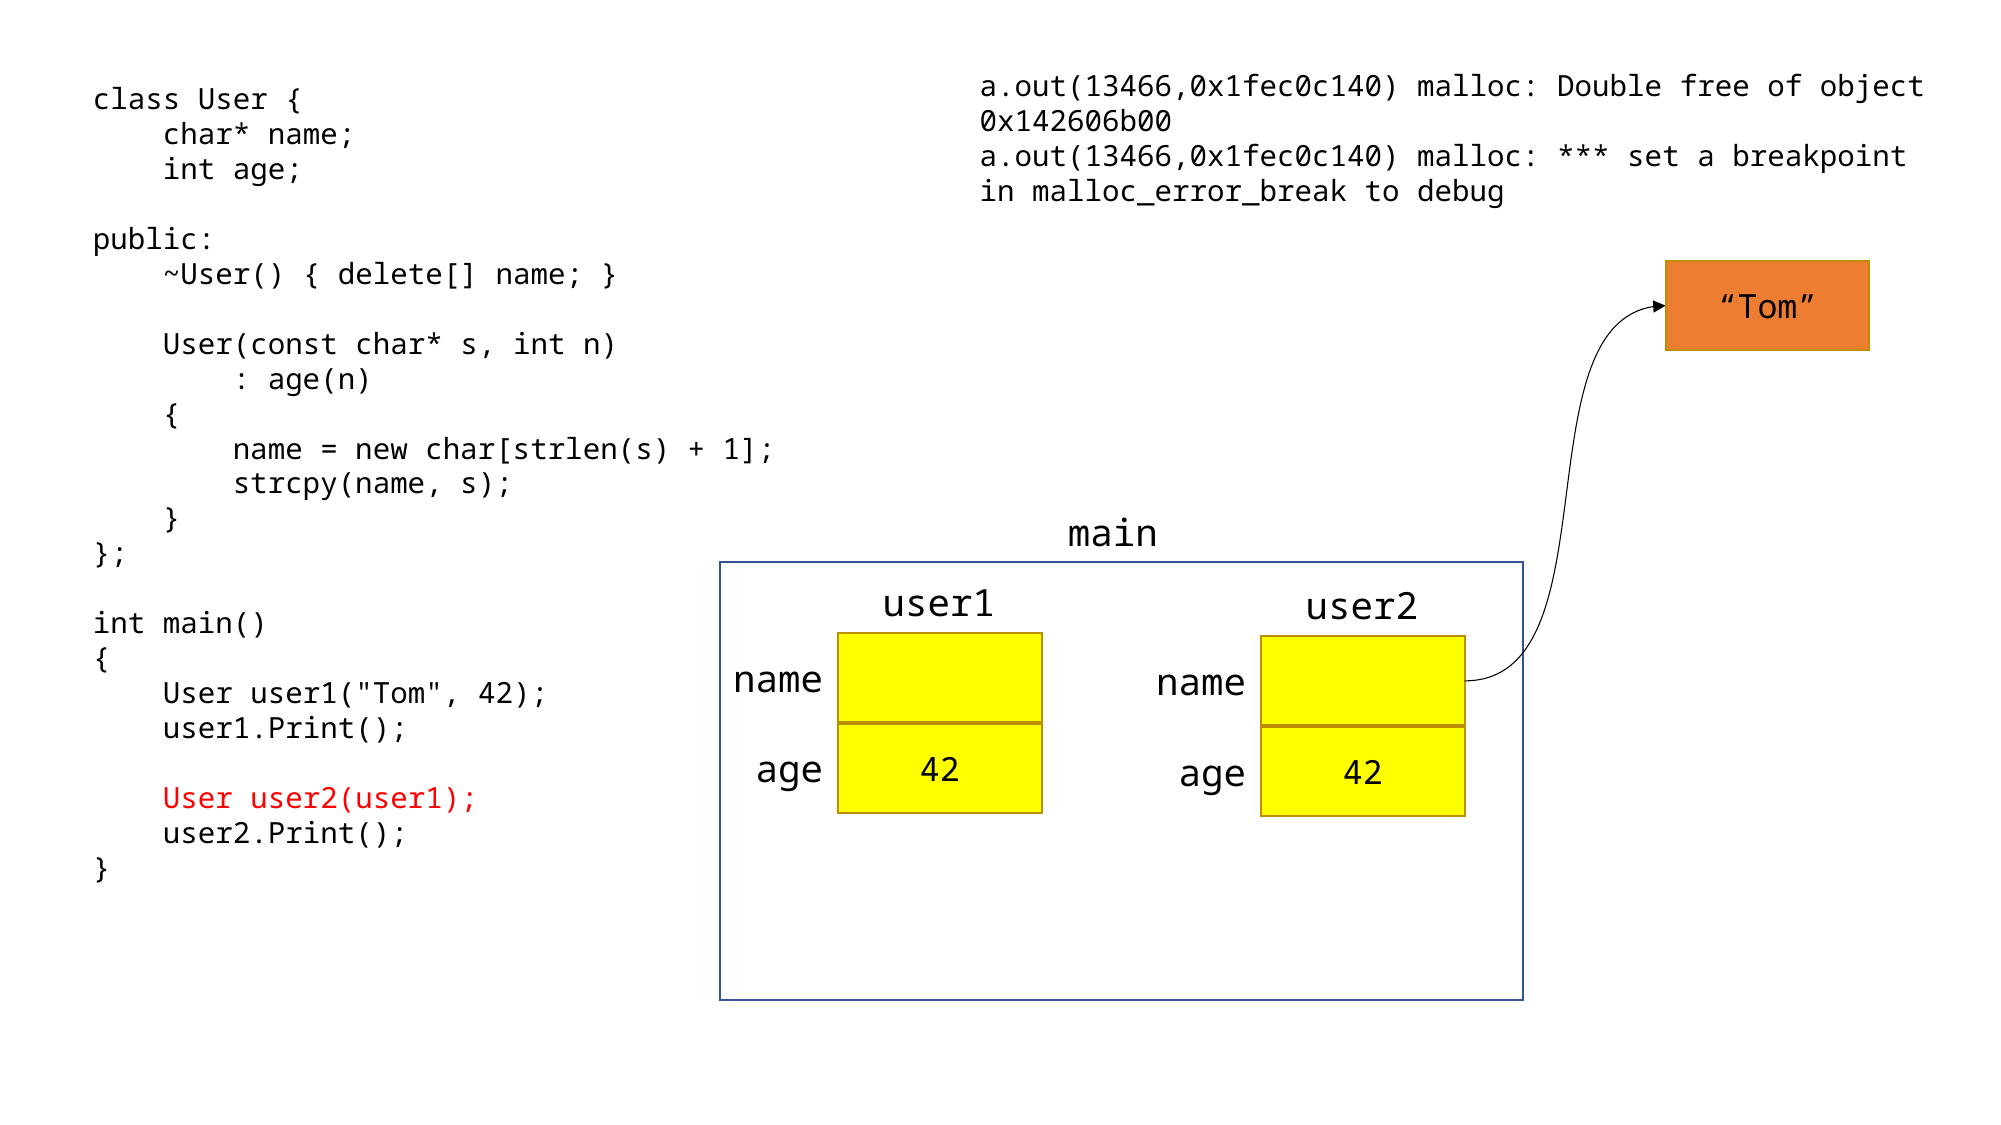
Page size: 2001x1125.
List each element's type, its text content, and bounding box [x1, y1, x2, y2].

text_box name [1130, 650, 1261, 711]
text_box age [696, 738, 838, 798]
text_box 42 [1260, 726, 1466, 817]
text_box [837, 632, 1043, 723]
text_box user1 [867, 571, 1012, 631]
text_box user2 [1290, 574, 1435, 634]
text_box [719, 561, 1524, 1001]
text_box main [1053, 501, 1190, 562]
text_box [1260, 635, 1466, 726]
text_box name [707, 647, 838, 708]
text_box class User { char* name; int age; public: ~User() { delete[] name; } User(const char* s, int n) : age(n) { name = new char[strlen(s) + 1]; strcpy(name, s); } }; int main() { User user1("Tom", 42); user1.Print(); User user2(user1); user2.Print(); } [78, 72, 1078, 892]
text_box a.out(13466,0x1fec0c140) malloc: Double free of object 0x142606b00 a.out(13466,0x1fec0c140) malloc: *** set a breakpoint in malloc_error_break to debug [964, 59, 1965, 215]
text_box “Tom” [1665, 260, 1870, 351]
text_box age [1119, 741, 1261, 801]
text_box 42 [837, 723, 1043, 814]
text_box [1464, 305, 1666, 681]
